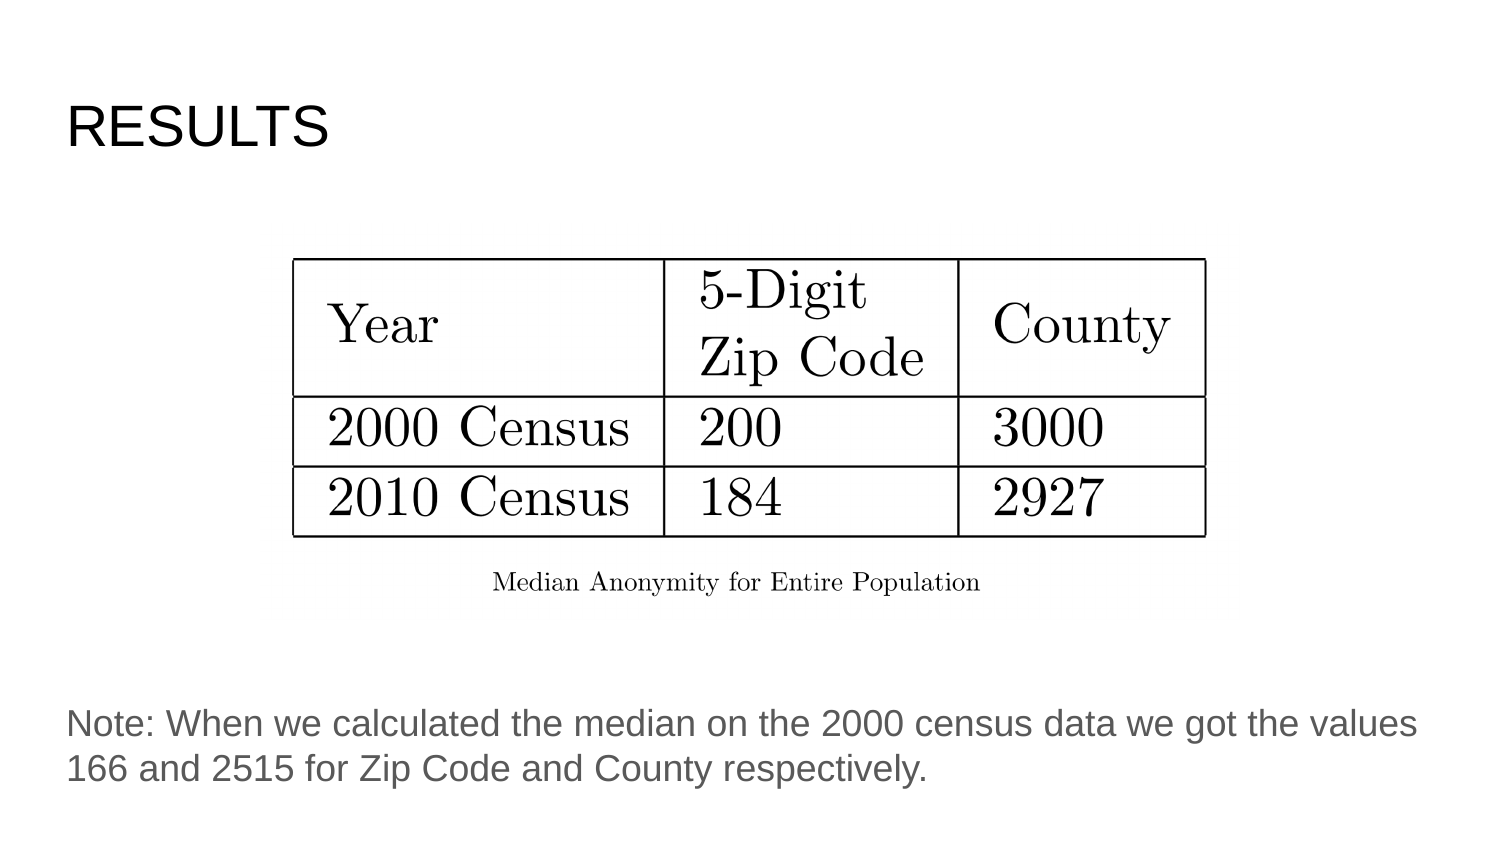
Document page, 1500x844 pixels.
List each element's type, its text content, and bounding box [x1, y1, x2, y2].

list Note: When we calculated the median on the 2000 census data we got the values 166 and 2515 for Zip Code and County respectively. [51, 694, 1462, 794]
picture [260, 223, 1240, 621]
title RESULTS [51, 72, 1449, 167]
